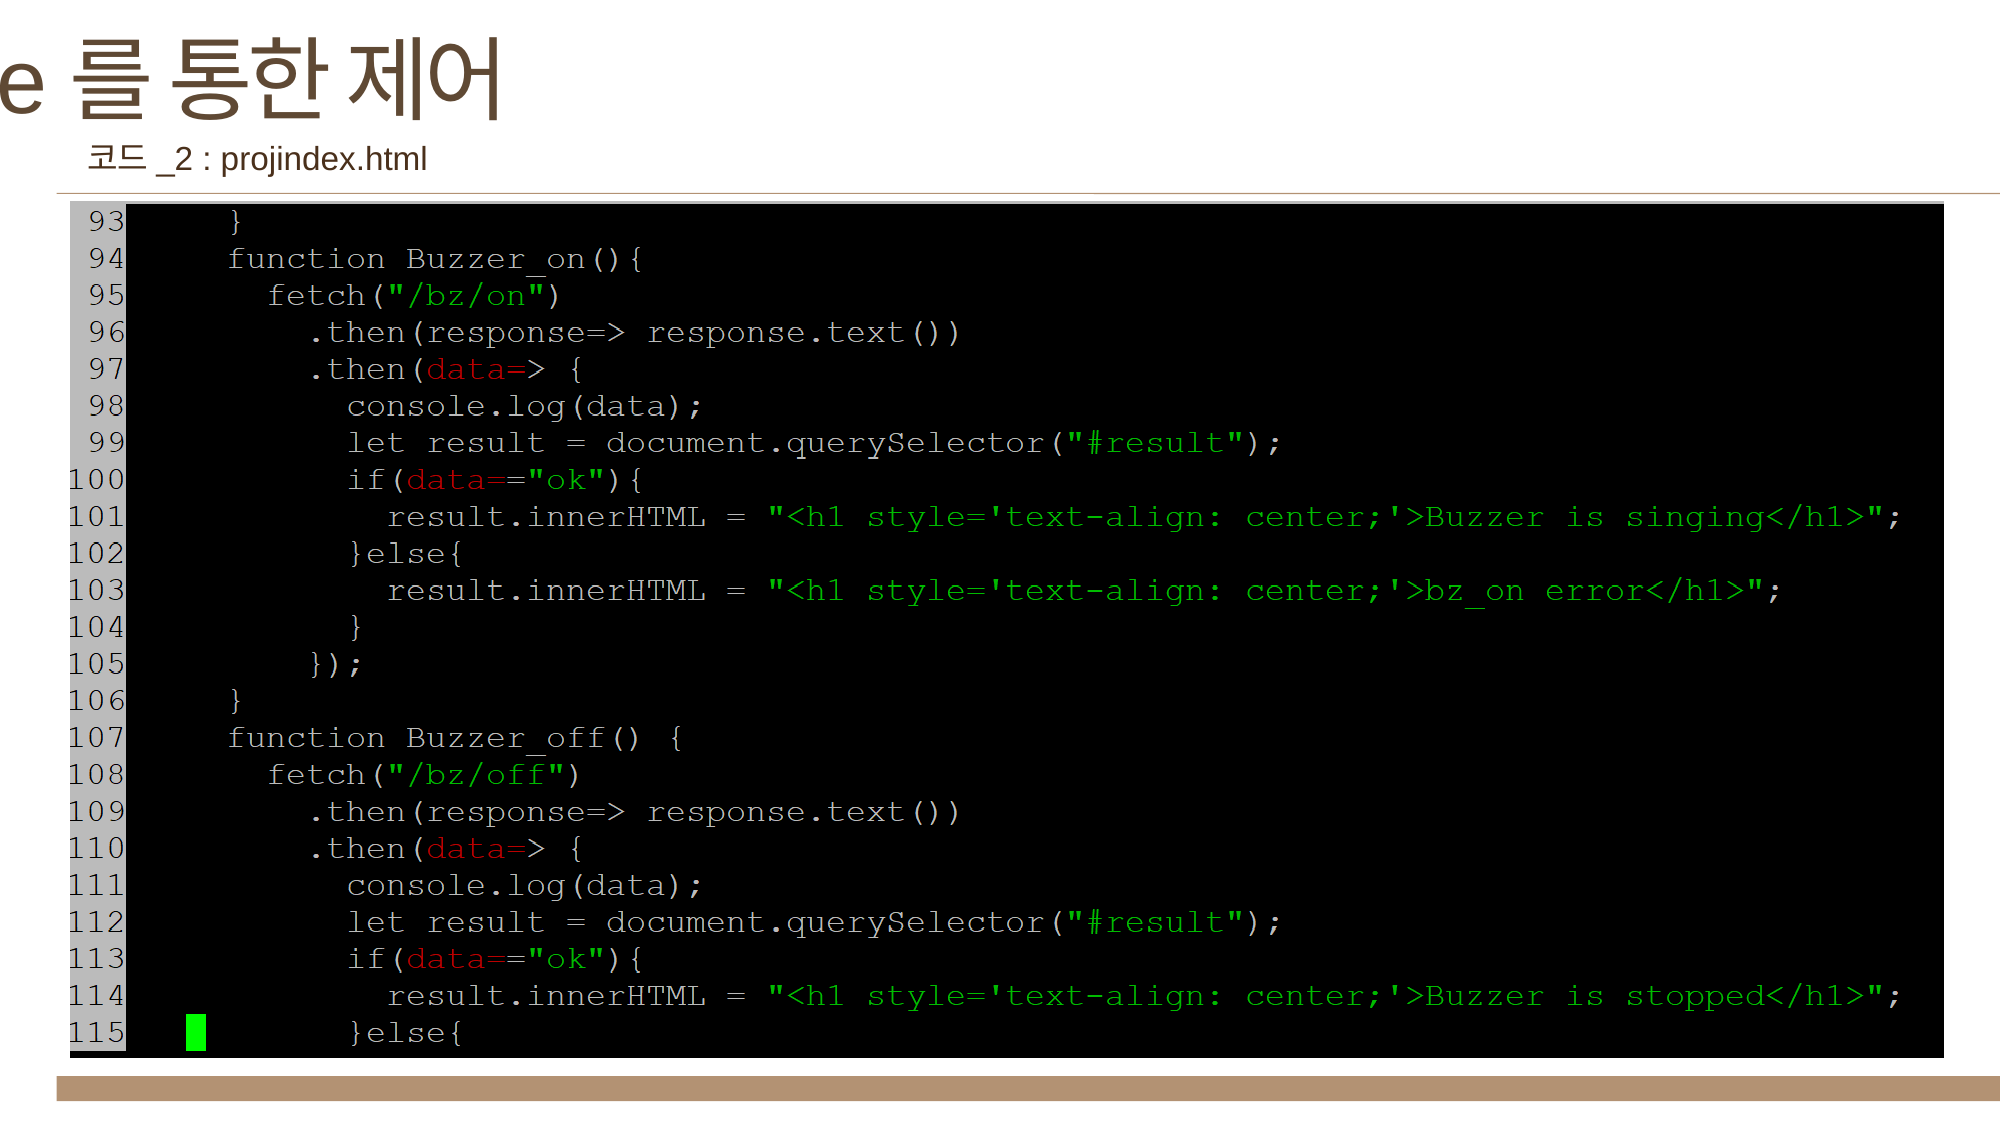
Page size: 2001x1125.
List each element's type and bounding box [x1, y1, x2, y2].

picture [70, 201, 1944, 1058]
text_box [69, 13, 443, 185]
text_box [56, 1075, 2000, 1102]
